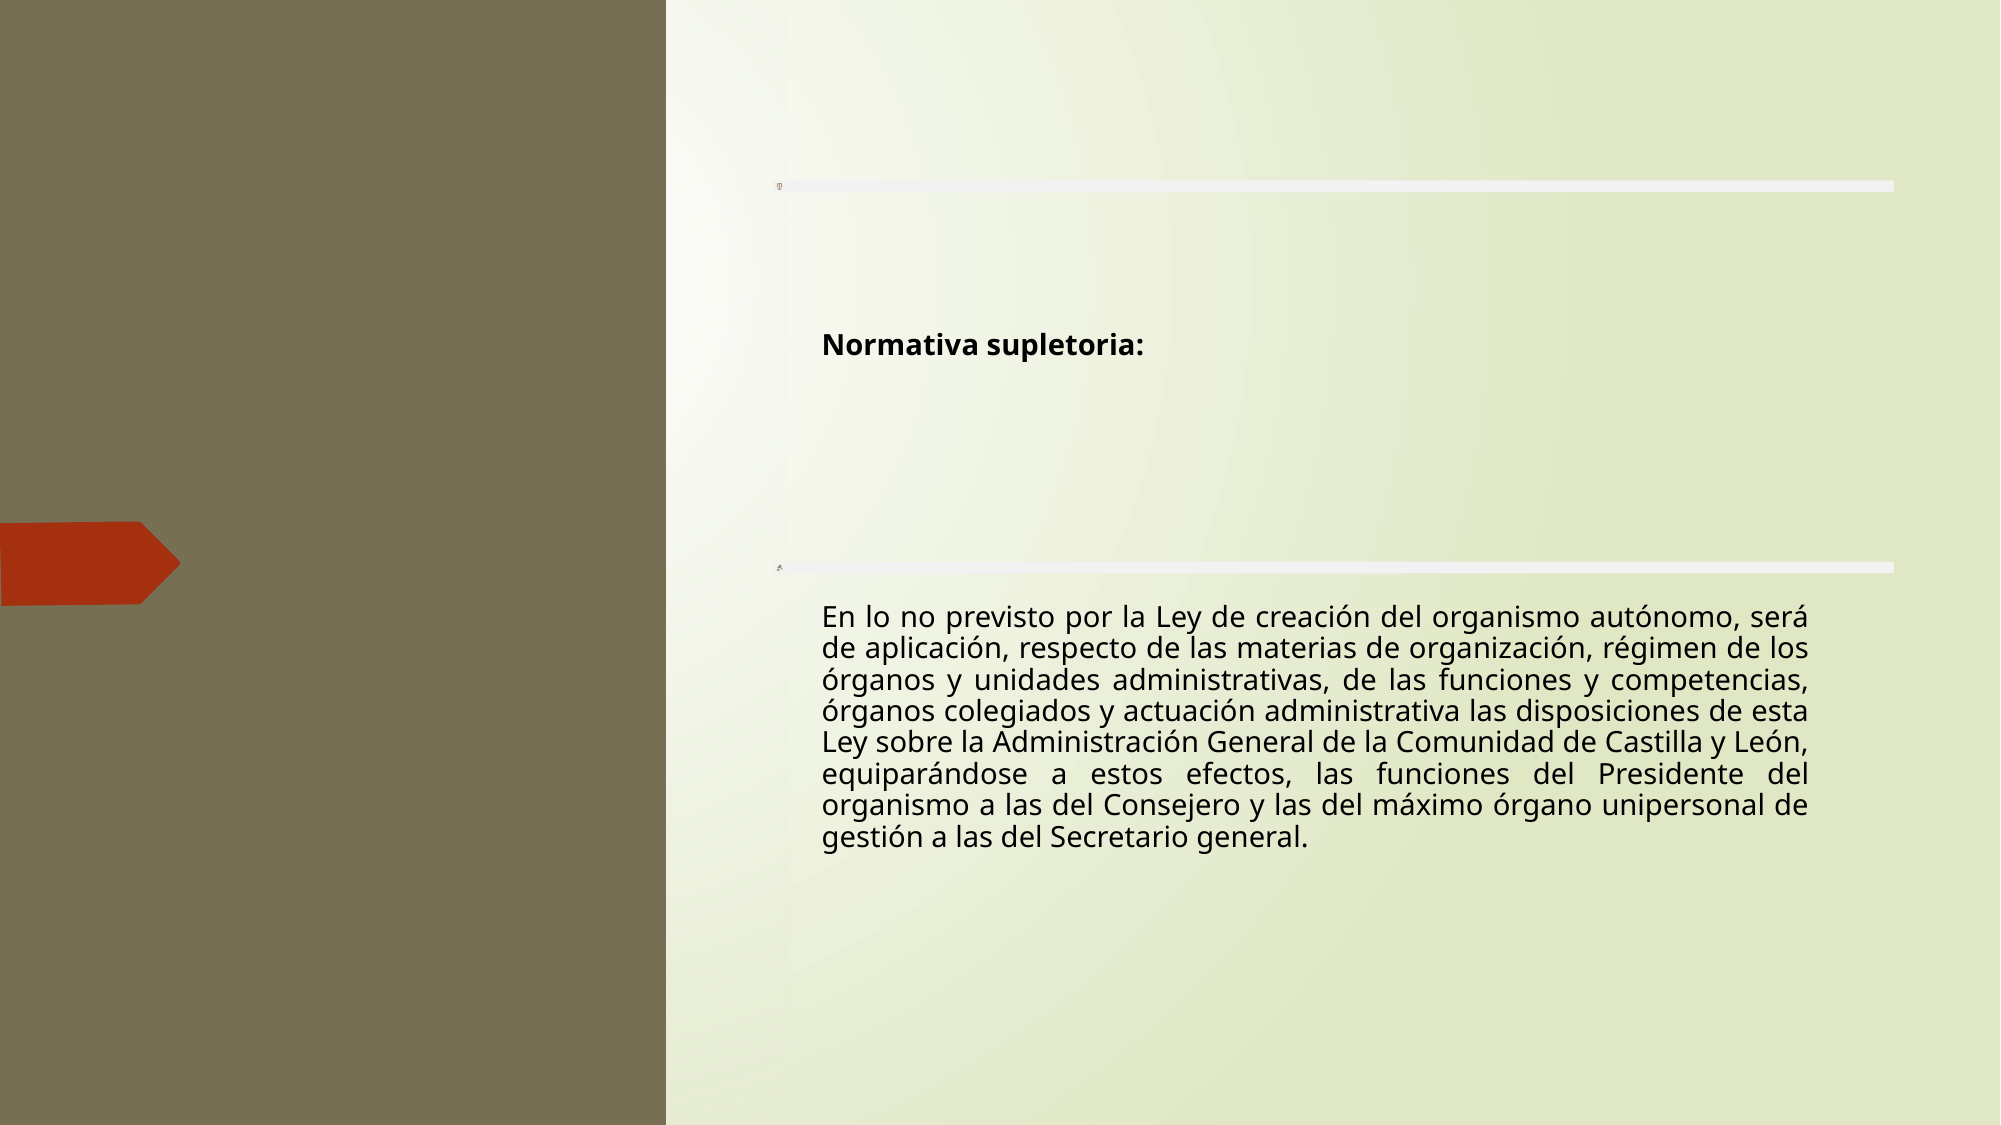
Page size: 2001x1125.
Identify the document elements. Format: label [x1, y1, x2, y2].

text_box [0, 0, 667, 1125]
text_box [0, 521, 181, 606]
list [772, 104, 1895, 970]
text_box [785, 0, 2000, 1125]
